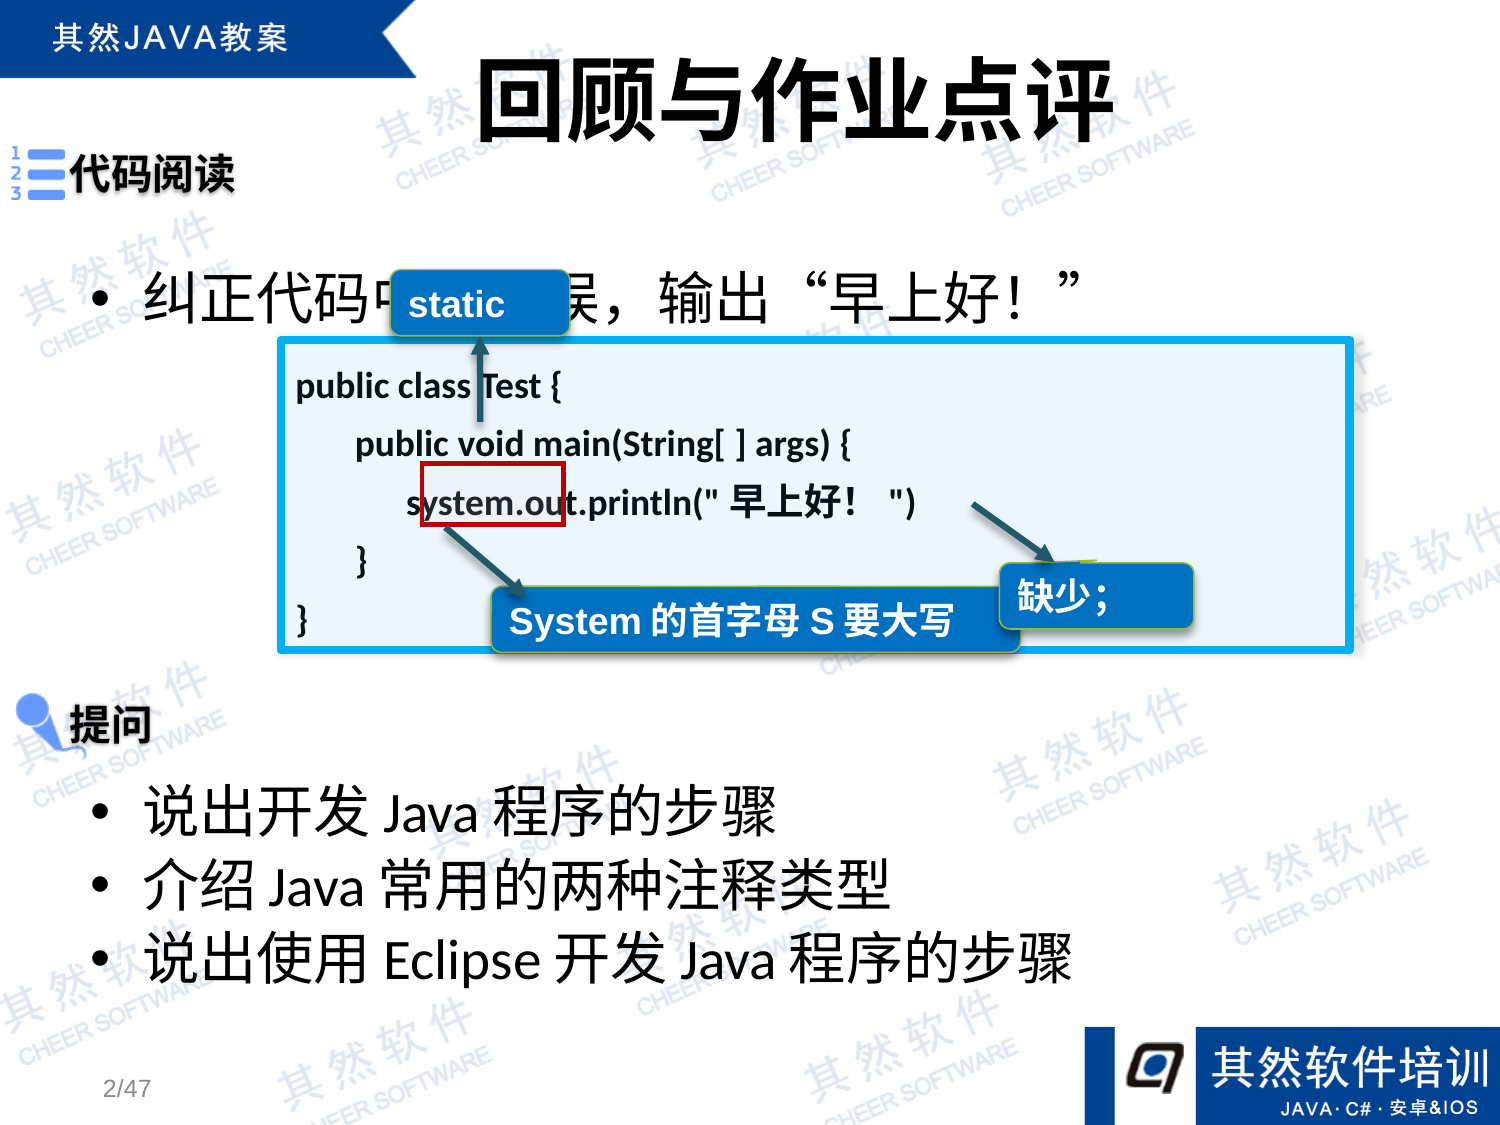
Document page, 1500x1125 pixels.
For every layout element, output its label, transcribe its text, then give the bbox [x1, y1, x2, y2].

text_box static [390, 269, 570, 336]
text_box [445, 527, 528, 598]
slide_number 2/47 [0, 1057, 167, 1118]
list 纠正代码中的错误，输出“早上好！” 说出开发Java程序的步骤 介绍Java常用的两种注释类型 说出使用Eclipse开发Java程序的步骤 [75, 262, 1425, 1005]
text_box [11, 140, 253, 207]
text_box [972, 503, 1055, 563]
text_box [11, 691, 170, 763]
title 回顾与作业点评 [120, 35, 1471, 183]
text_box public class Test { public void main(String[ ] args) { system.out.println("早上好！") } } [280, 339, 1350, 651]
text_box System的首字母S要大写 [490, 586, 1021, 653]
picture [0, 0, 1500, 1125]
text_box [421, 463, 564, 525]
text_box 缺少； [999, 560, 1194, 629]
